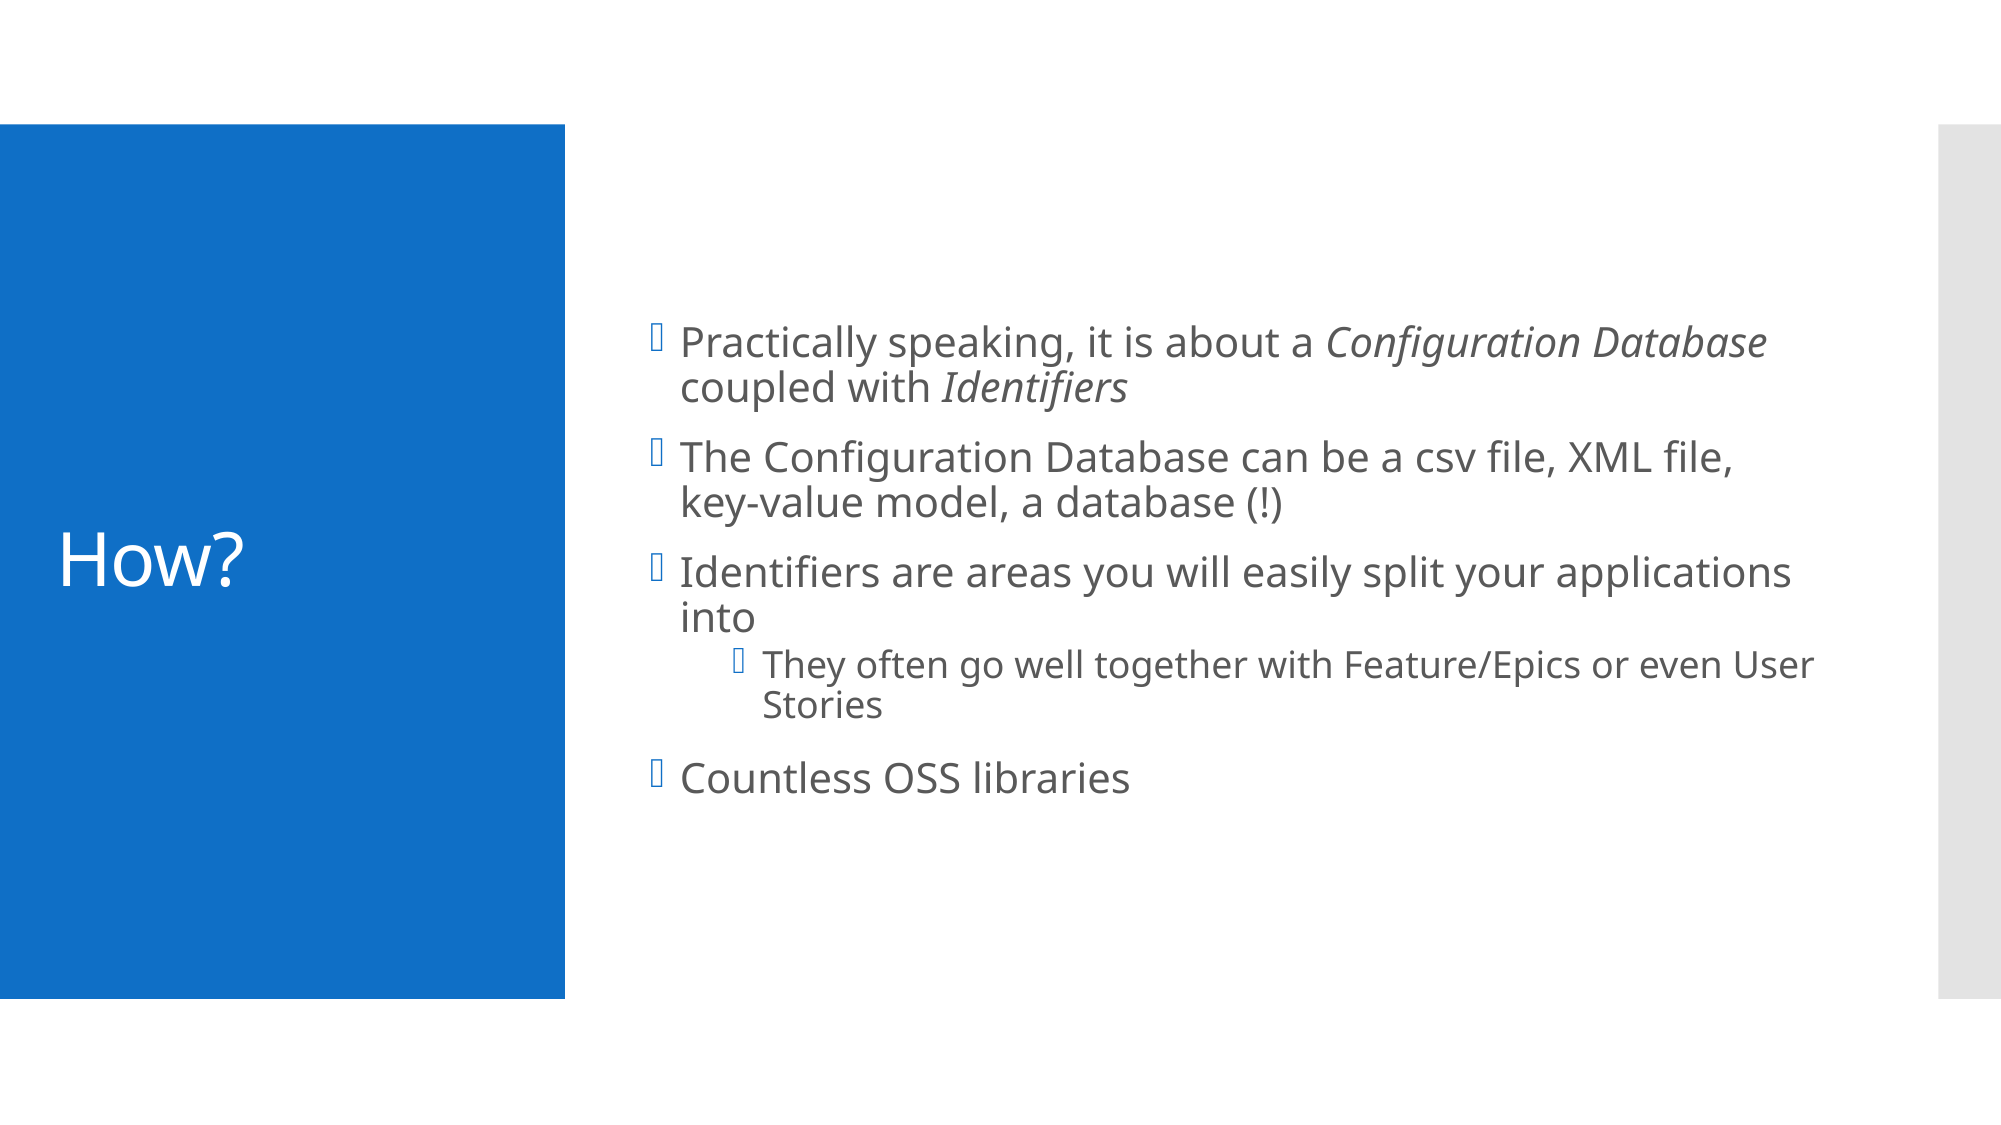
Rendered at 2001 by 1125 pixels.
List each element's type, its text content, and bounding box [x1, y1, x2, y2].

title How? [41, 184, 525, 940]
list Practically speaking, it is about a Configuration Database coupled with Identifiers The Configuration Database can be a csv file, XML file, key-value model, a database (!) Identifiers are areas you will easily split your applications into They often go well together with Feature/Epics or even User Stories Countless OSS libraries [634, 141, 1835, 982]
